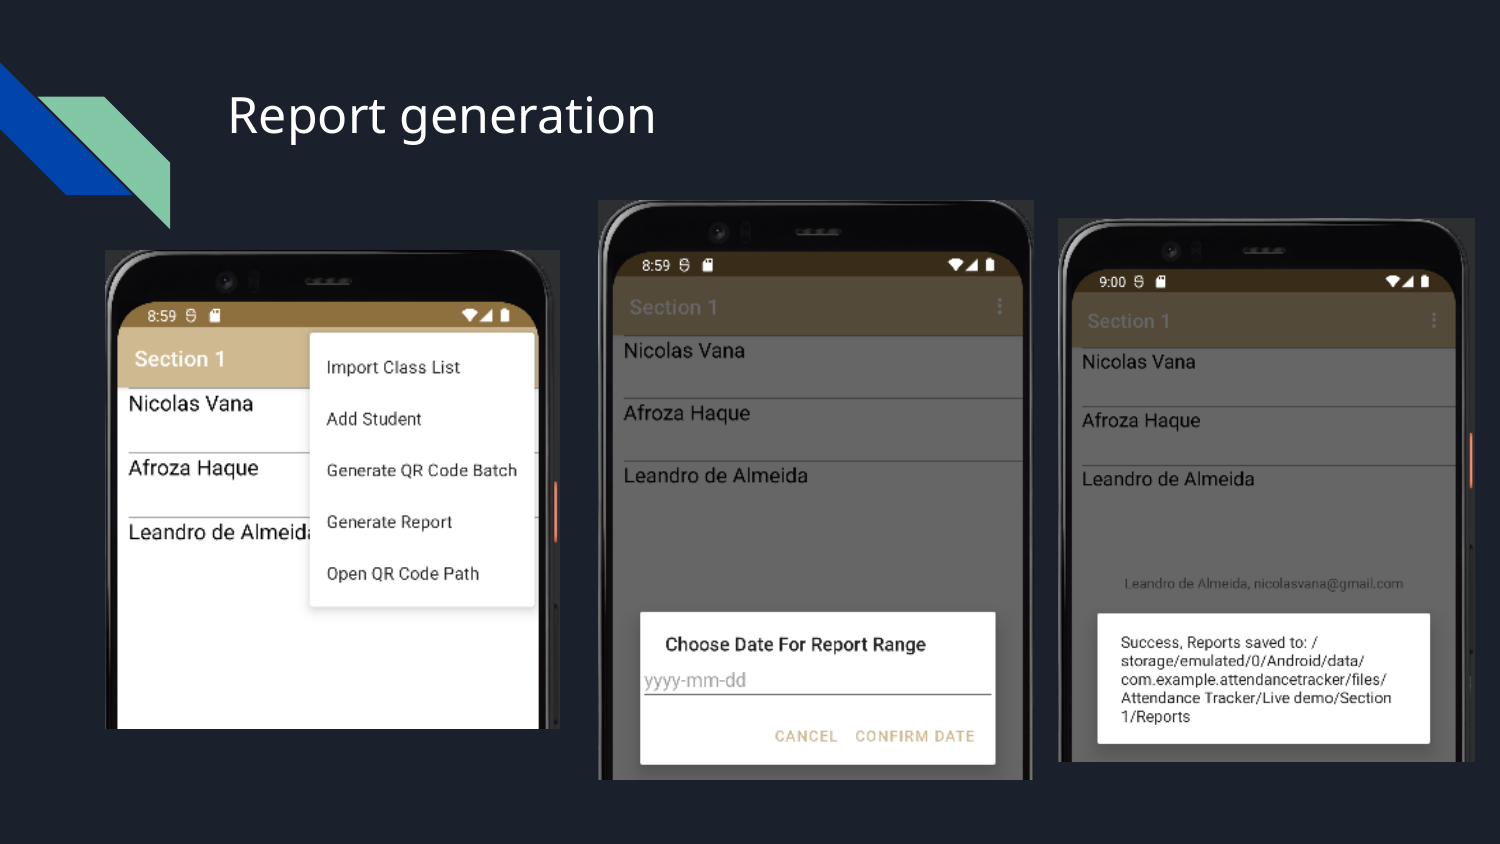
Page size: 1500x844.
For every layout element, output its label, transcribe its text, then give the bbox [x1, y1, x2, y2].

picture [598, 200, 1034, 780]
title Report generation [212, 64, 1368, 215]
picture [104, 250, 560, 730]
picture [1057, 218, 1476, 762]
